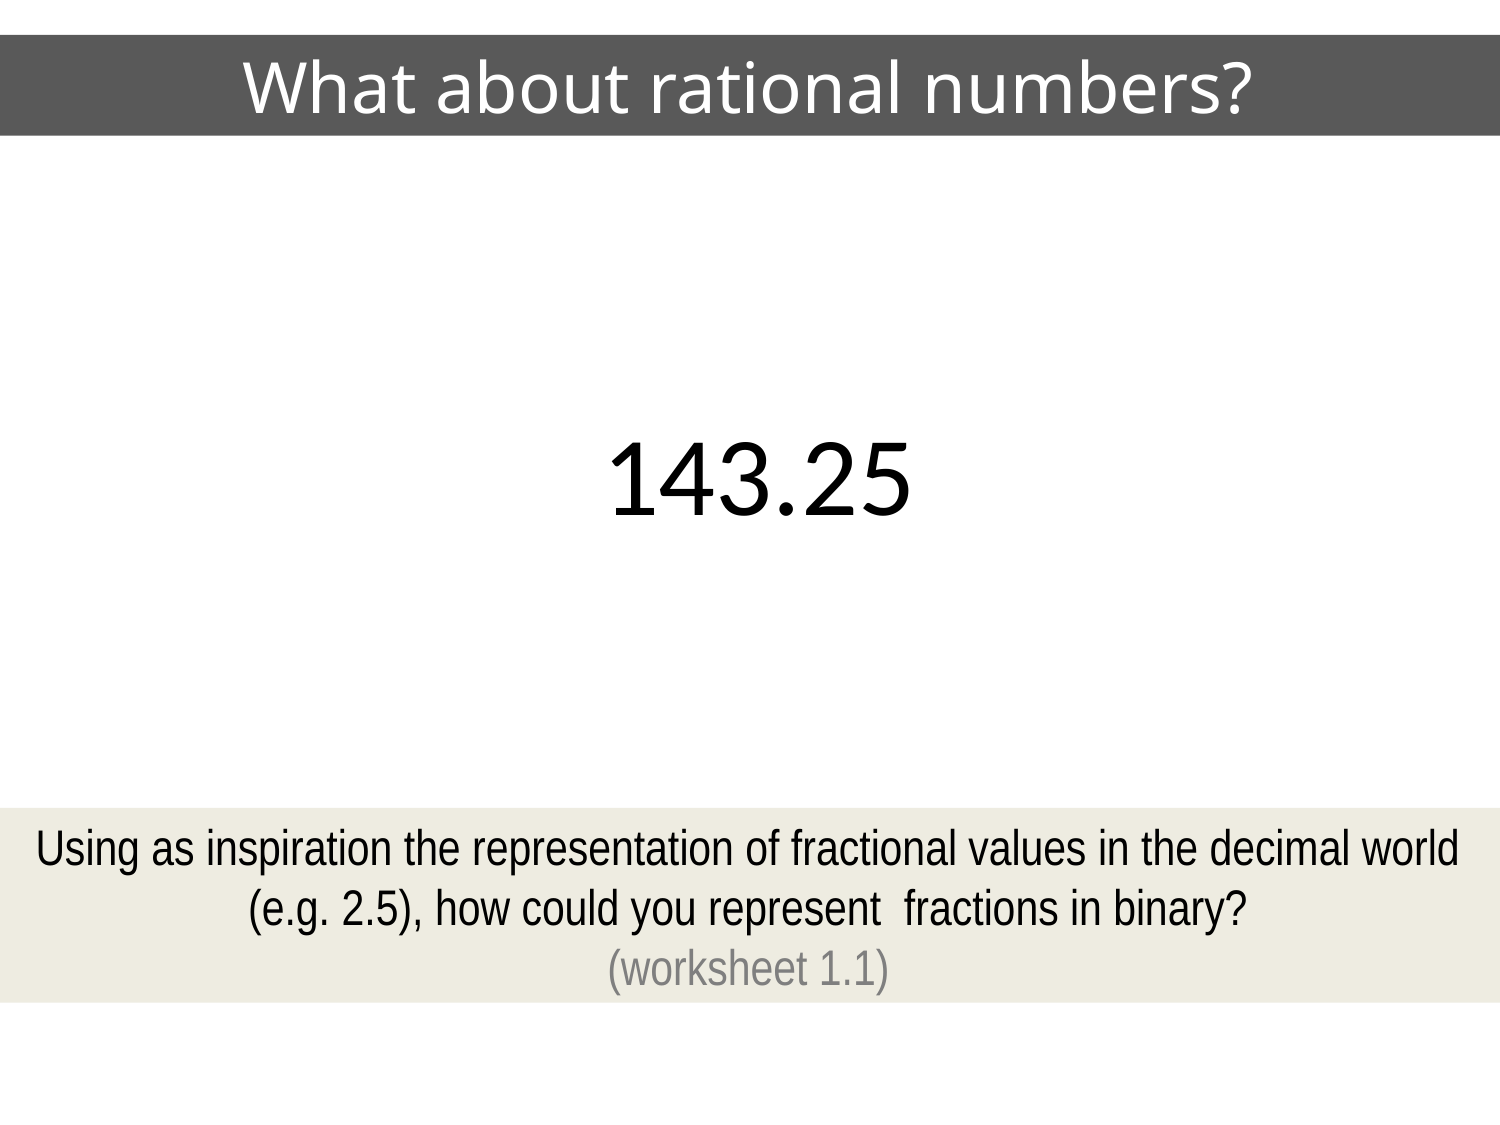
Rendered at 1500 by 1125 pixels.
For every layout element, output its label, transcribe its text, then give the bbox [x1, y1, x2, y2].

title What about rational numbers? [0, 34, 1500, 136]
text_box 143.25 [587, 395, 931, 545]
text_box Using as inspiration the representation of fractional values in the decimal world (e.g. 2.5), how could you represent fractions in binary? (worksheet 1.1) [0, 807, 1500, 1003]
